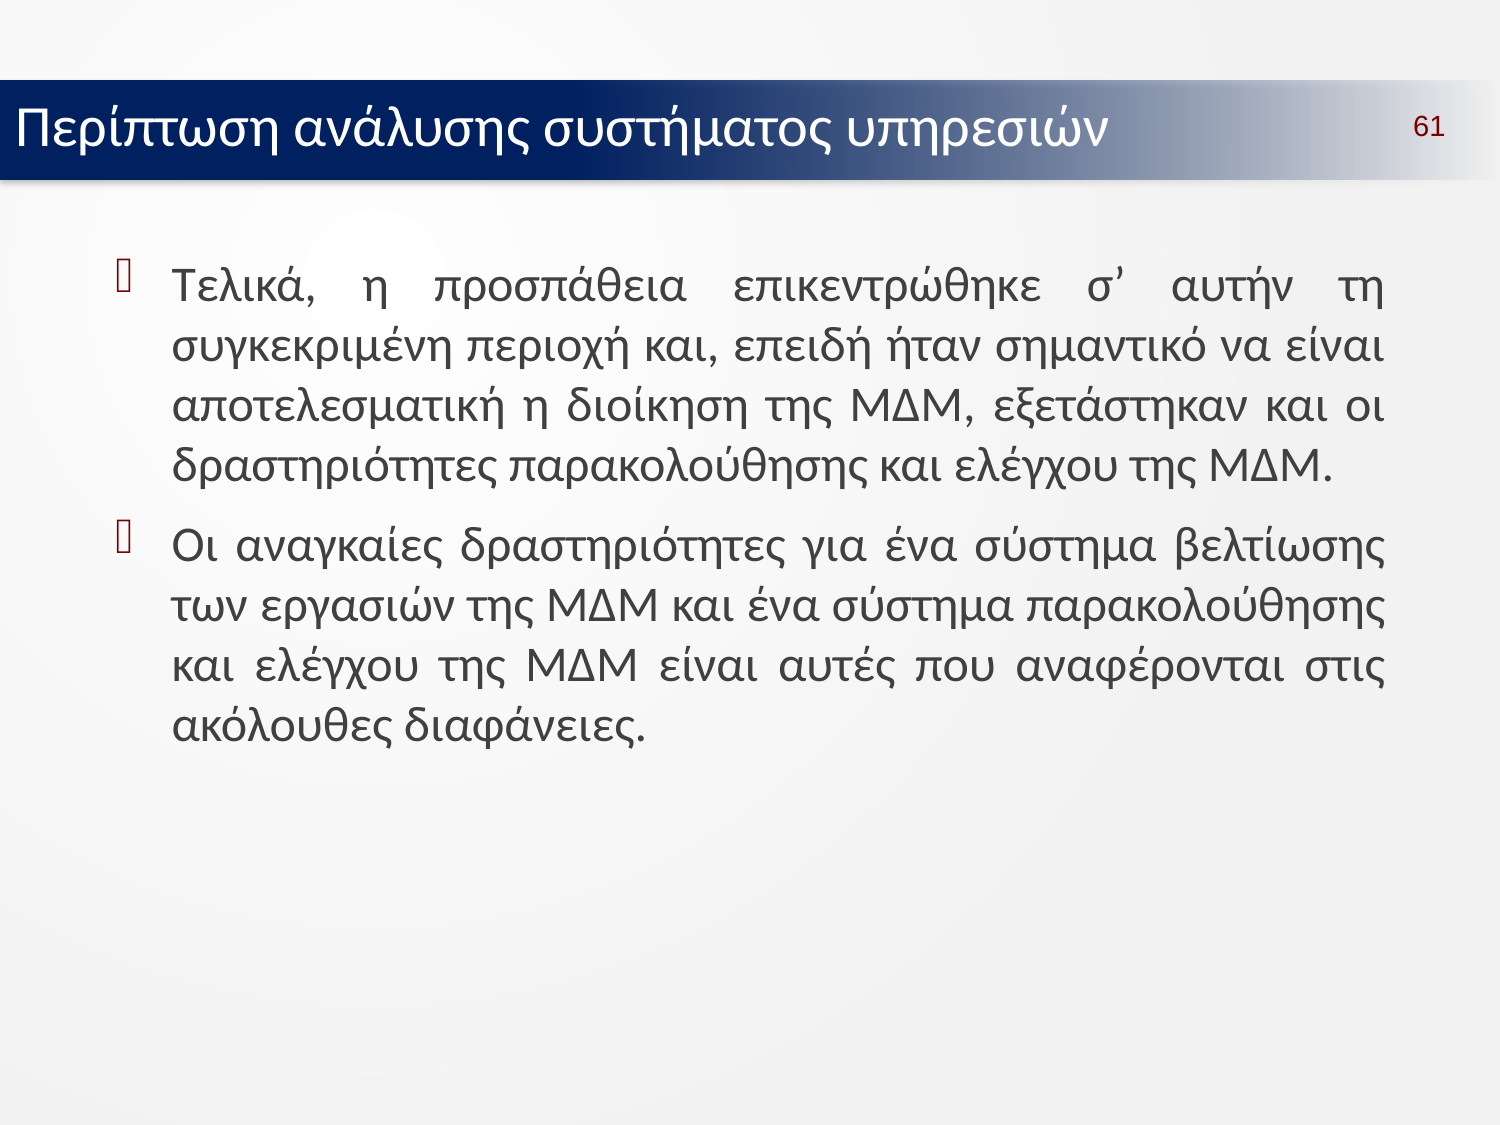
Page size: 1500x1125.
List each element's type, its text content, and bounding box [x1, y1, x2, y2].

slide_number 61 [1388, 100, 1471, 163]
list Περίπτωση ανάλυσης συστήματος υπηρεσιών [0, 80, 1318, 180]
list Τελικά, η προσπάθεια επικεντρώθηκε σ’ αυτήν τη συγκεκριμένη περιοχή και, επειδή ήταν σημαντικό να είναι αποτελεσματική η διοίκηση της ΜΔΜ, εξετάστηκαν και οι δραστηριότητες παρακολούθησης και ελέγχου της ΜΔΜ. Οι αναγκαίες δραστηριότητες για ένα σύστημα βελτίωσης των εργασιών της ΜΔΜ και ένα σύστημα παρακολούθησης και ελέγχου της ΜΔΜ είναι αυτές που αναφέρονται στις ακόλουθες διαφάνειες. [100, 243, 1401, 970]
